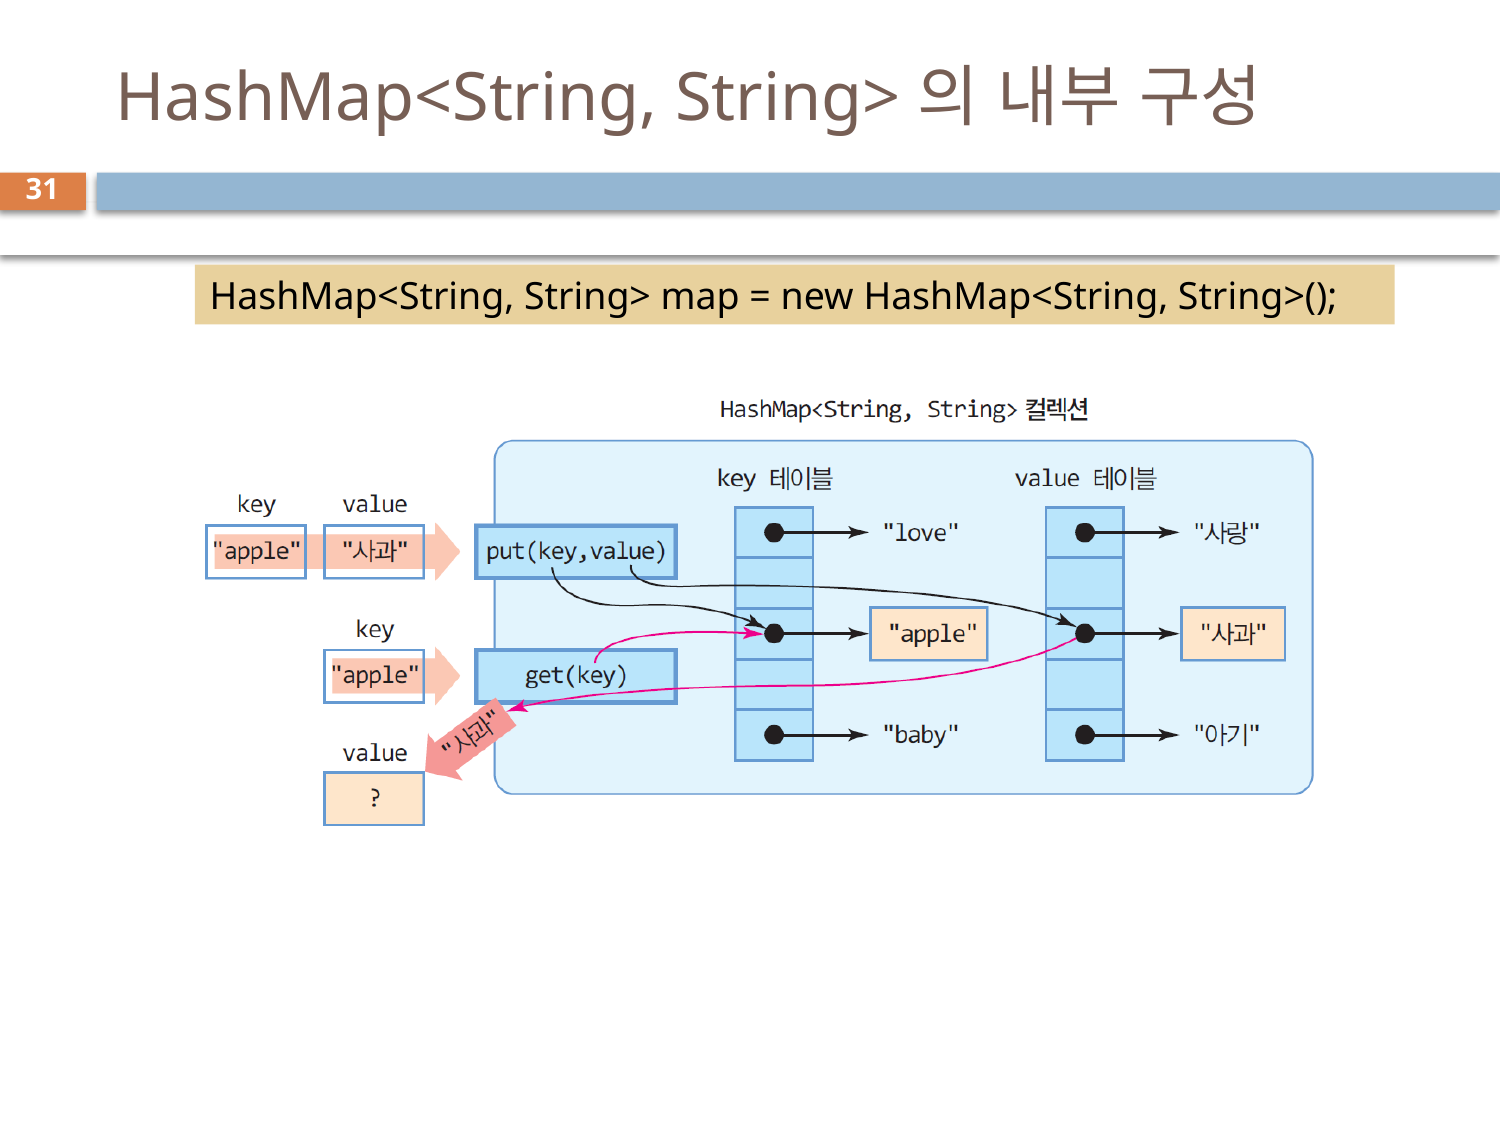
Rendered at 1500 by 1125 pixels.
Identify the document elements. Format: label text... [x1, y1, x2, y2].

slide_number 31 [0, 170, 87, 211]
text_box HashMap<String, String> map = new HashMap<String, String>(); [194, 264, 1395, 325]
picture [182, 396, 1341, 852]
title HashMap<String, String>의 내부 구성 [100, 37, 1438, 149]
